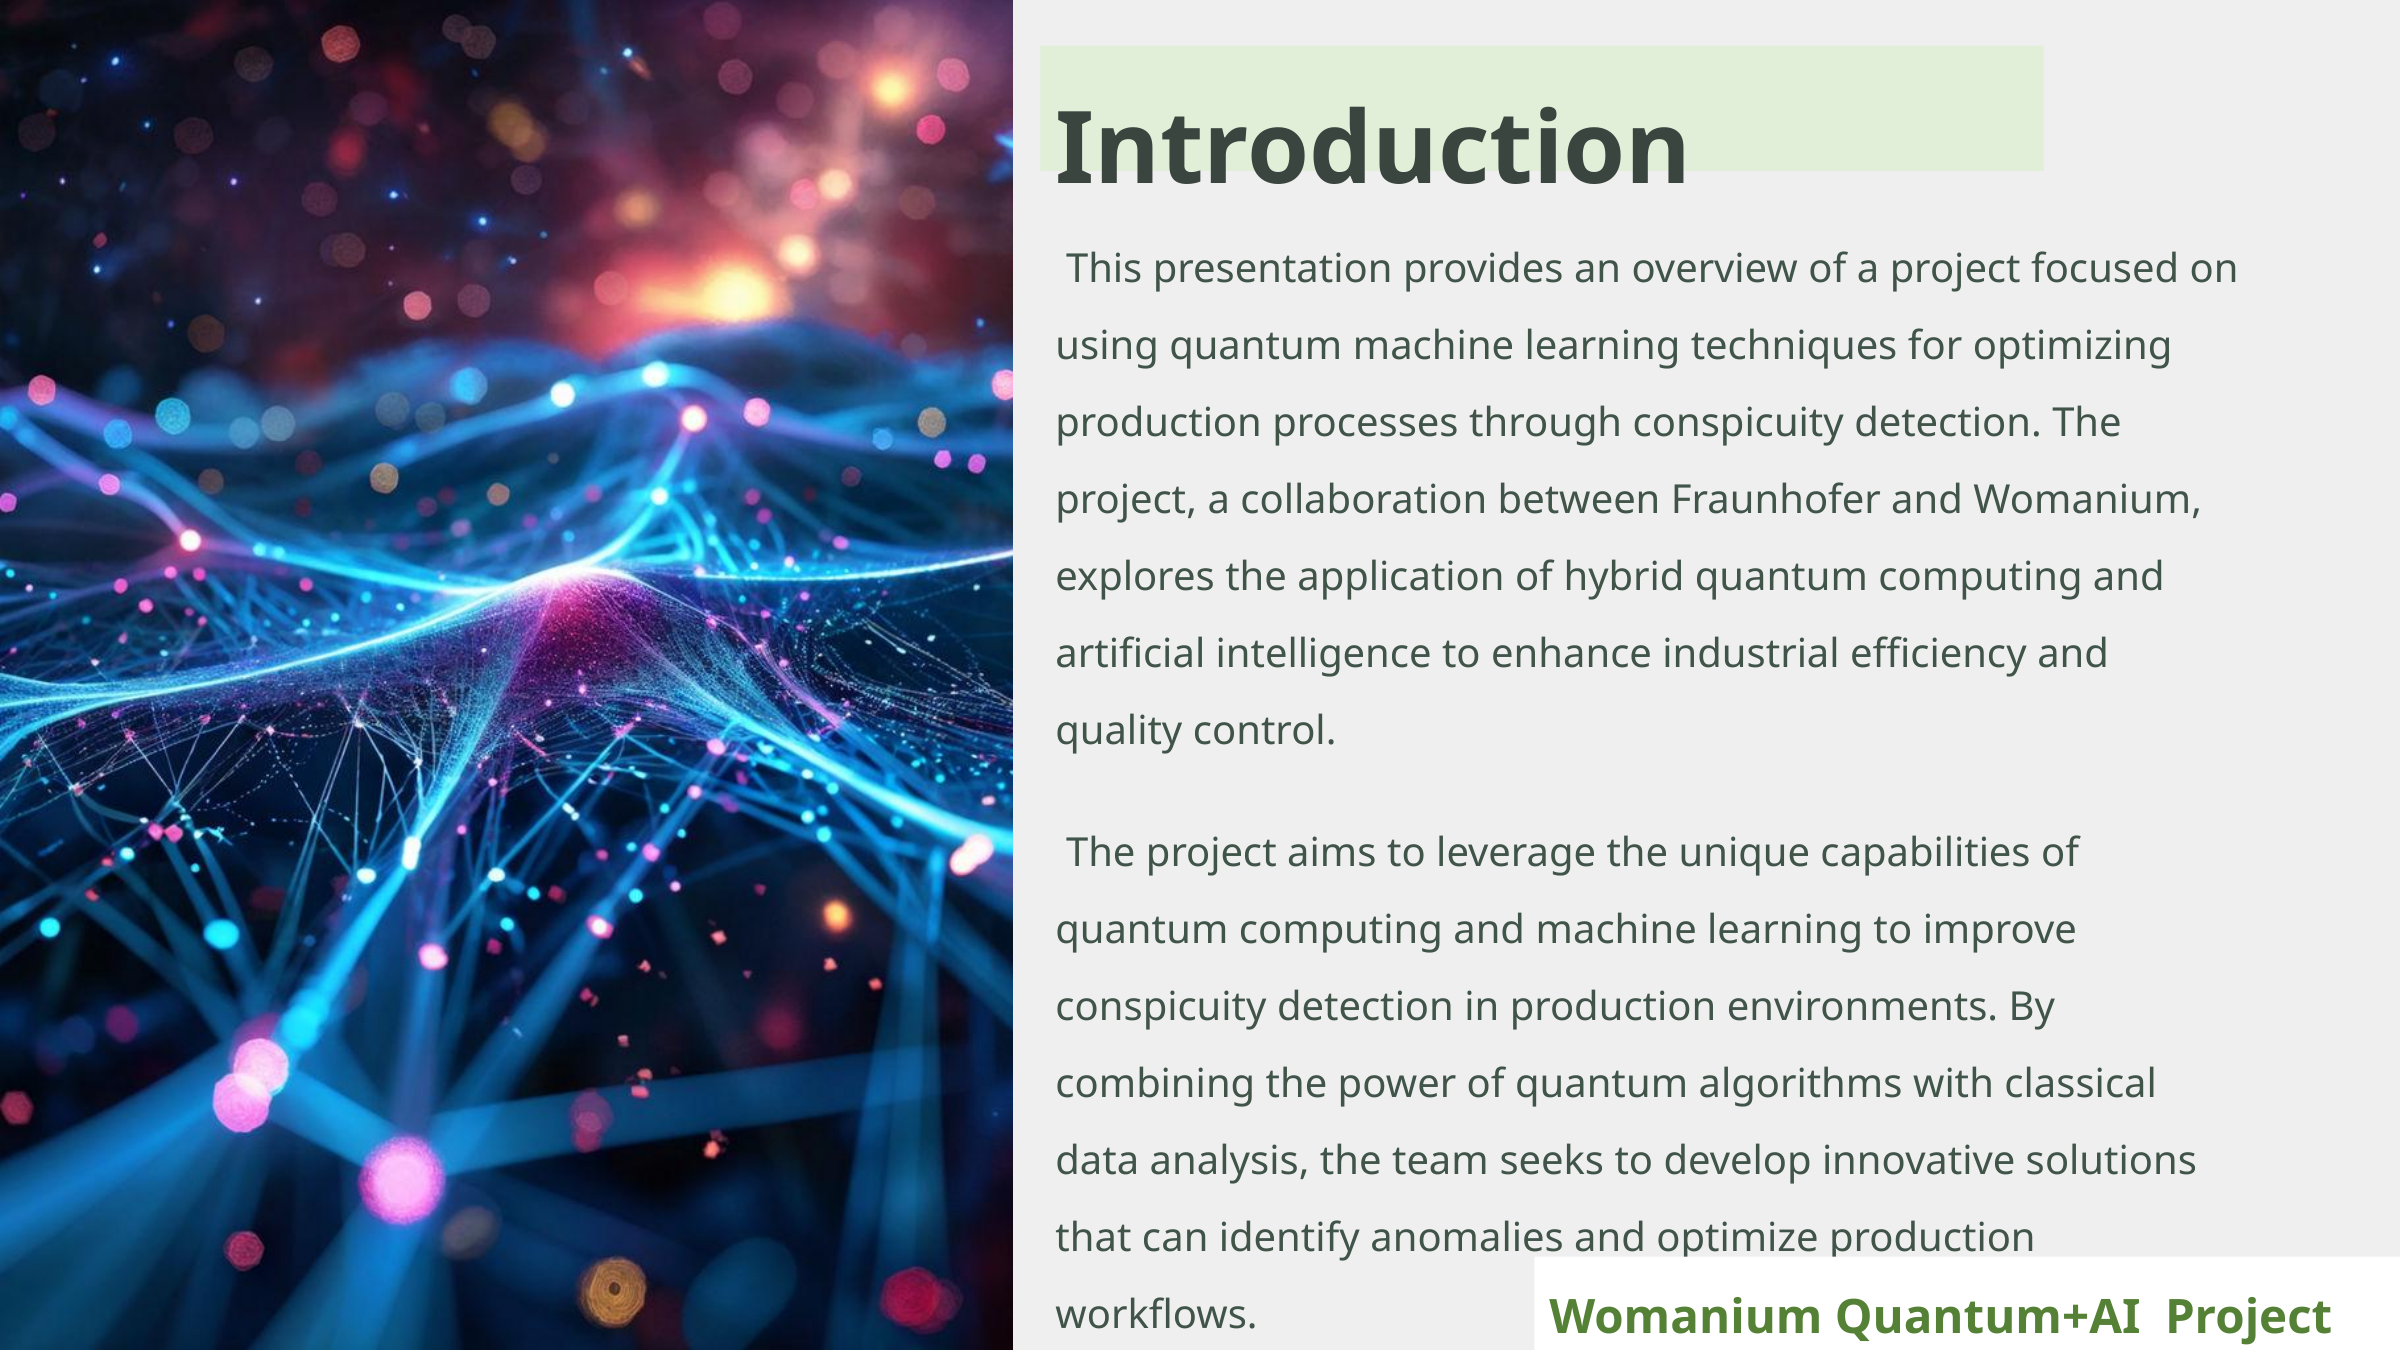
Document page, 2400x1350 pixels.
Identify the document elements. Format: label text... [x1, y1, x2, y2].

picture [0, 0, 1013, 1350]
text_box Introduction [1040, 45, 2044, 171]
text_box The project aims to leverage the unique capabilities of quantum computing and machine learning to improve conspicuity detection in production environments. By combining the power of quantum algorithms with classical data analysis, the team seeks to develop innovative solutions that can identify anomalies and optimize production workflows. [1040, 790, 2260, 1240]
text_box This presentation provides an overview of a project focused on using quantum machine learning techniques for optimizing production processes through conspicuity detection. The project, a collaboration between Fraunhofer and Womanium, explores the application of hybrid quantum computing and artificial intelligence to enhance industrial efficiency and quality control. [1040, 206, 2260, 744]
text_box [1013, 0, 2400, 1350]
text_box Womanium Quantum+AI Project [1534, 1256, 2400, 1350]
